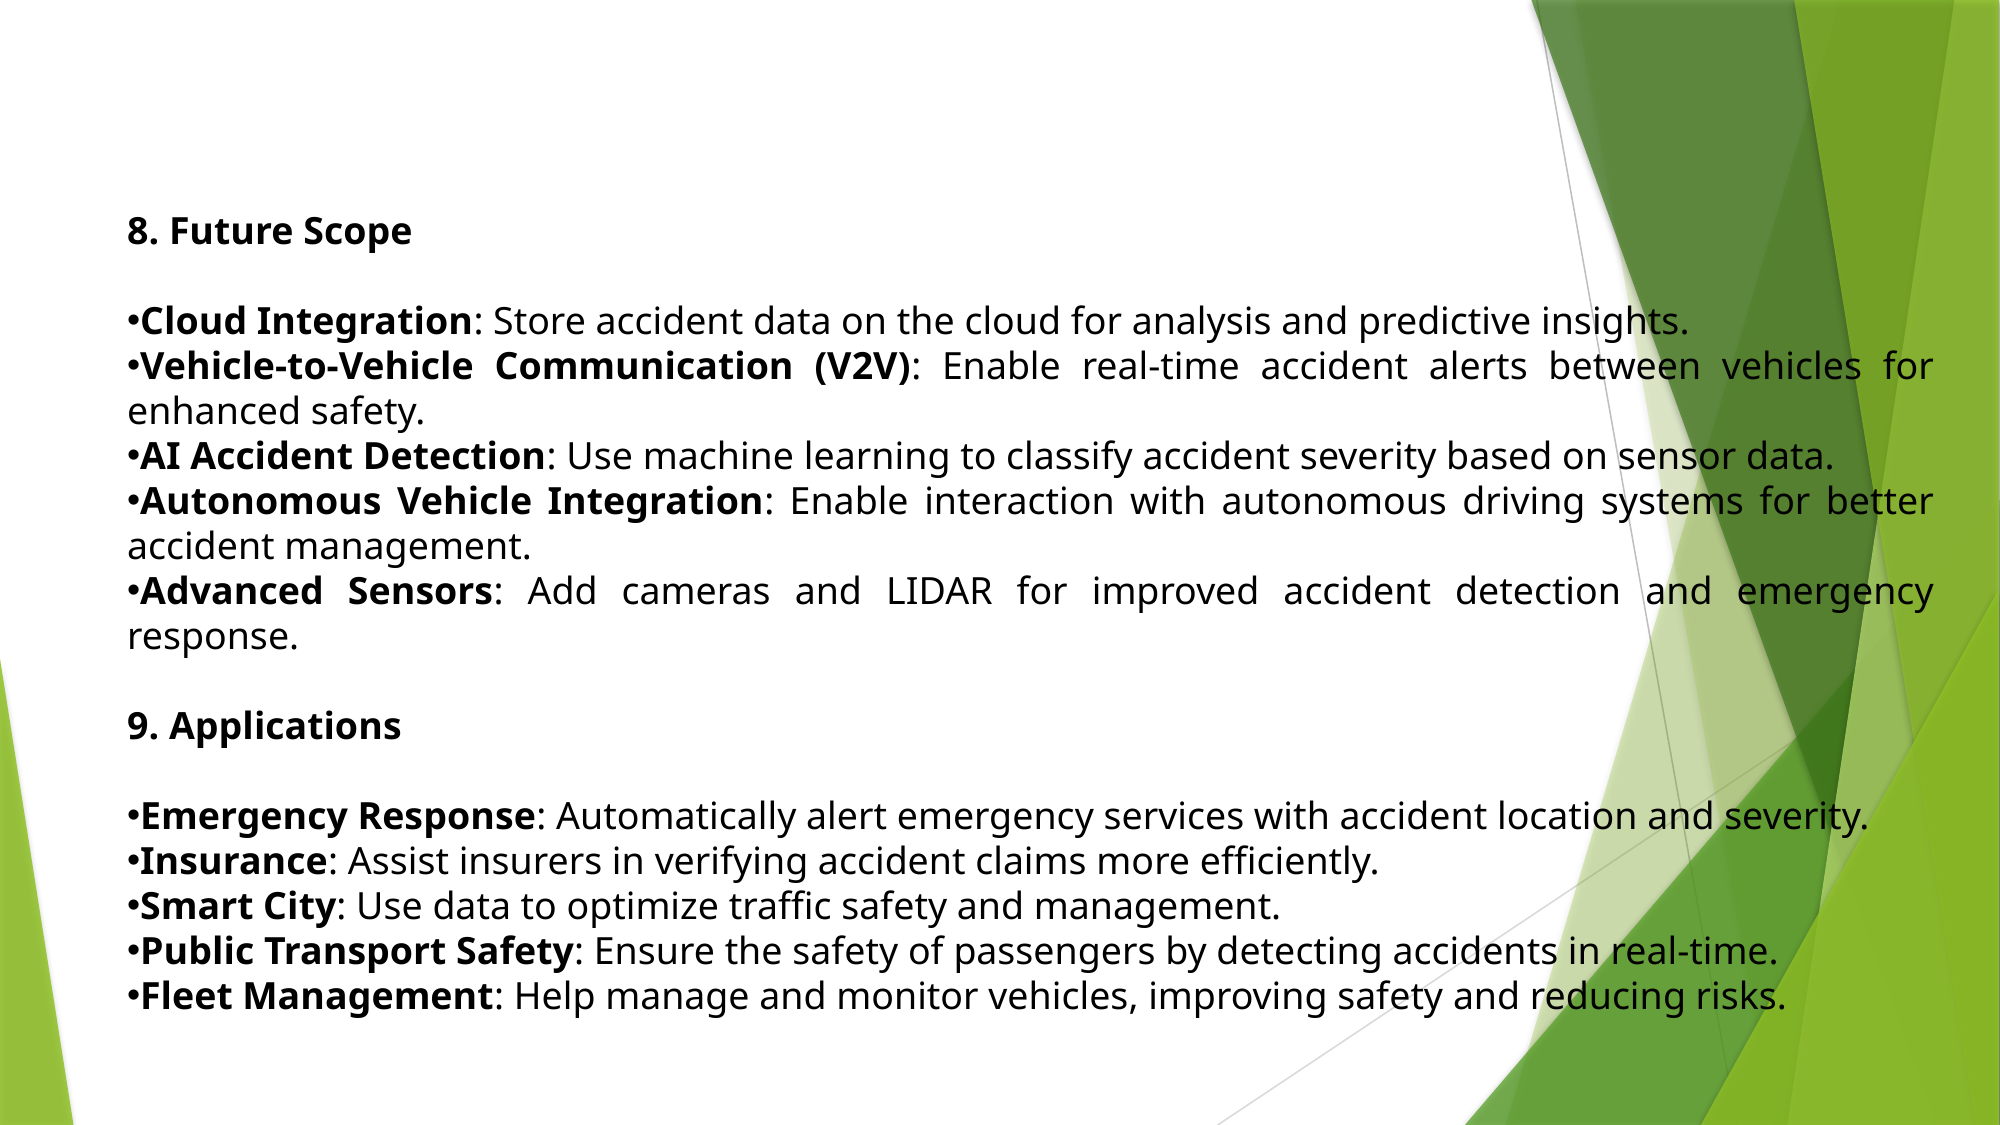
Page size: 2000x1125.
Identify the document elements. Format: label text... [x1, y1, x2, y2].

text_box 8. Future Scope Cloud Integration: Store accident data on the cloud for analysis and predictive insights. Vehicle-to-Vehicle Communication (V2V): Enable real-time accident alerts between vehicles for enhanced safety. AI Accident Detection: Use machine learning to classify accident severity based on sensor data. Autonomous Vehicle Integration: Enable interaction with autonomous driving systems for better accident management. Advanced Sensors: Add cameras and LIDAR for improved accident detection and emergency response. 9. Applications Emergency Response: Automatically alert emergency services with accident location and severity. Insurance: Assist insurers in verifying accident claims more efficiently. Smart City: Use data to optimize traffic safety and management. Public Transport Safety: Ensure the safety of passengers by detecting accidents in real-time. Fleet Management: Help manage and monitor vehicles, improving safety and reducing risks. [112, 199, 1950, 1070]
